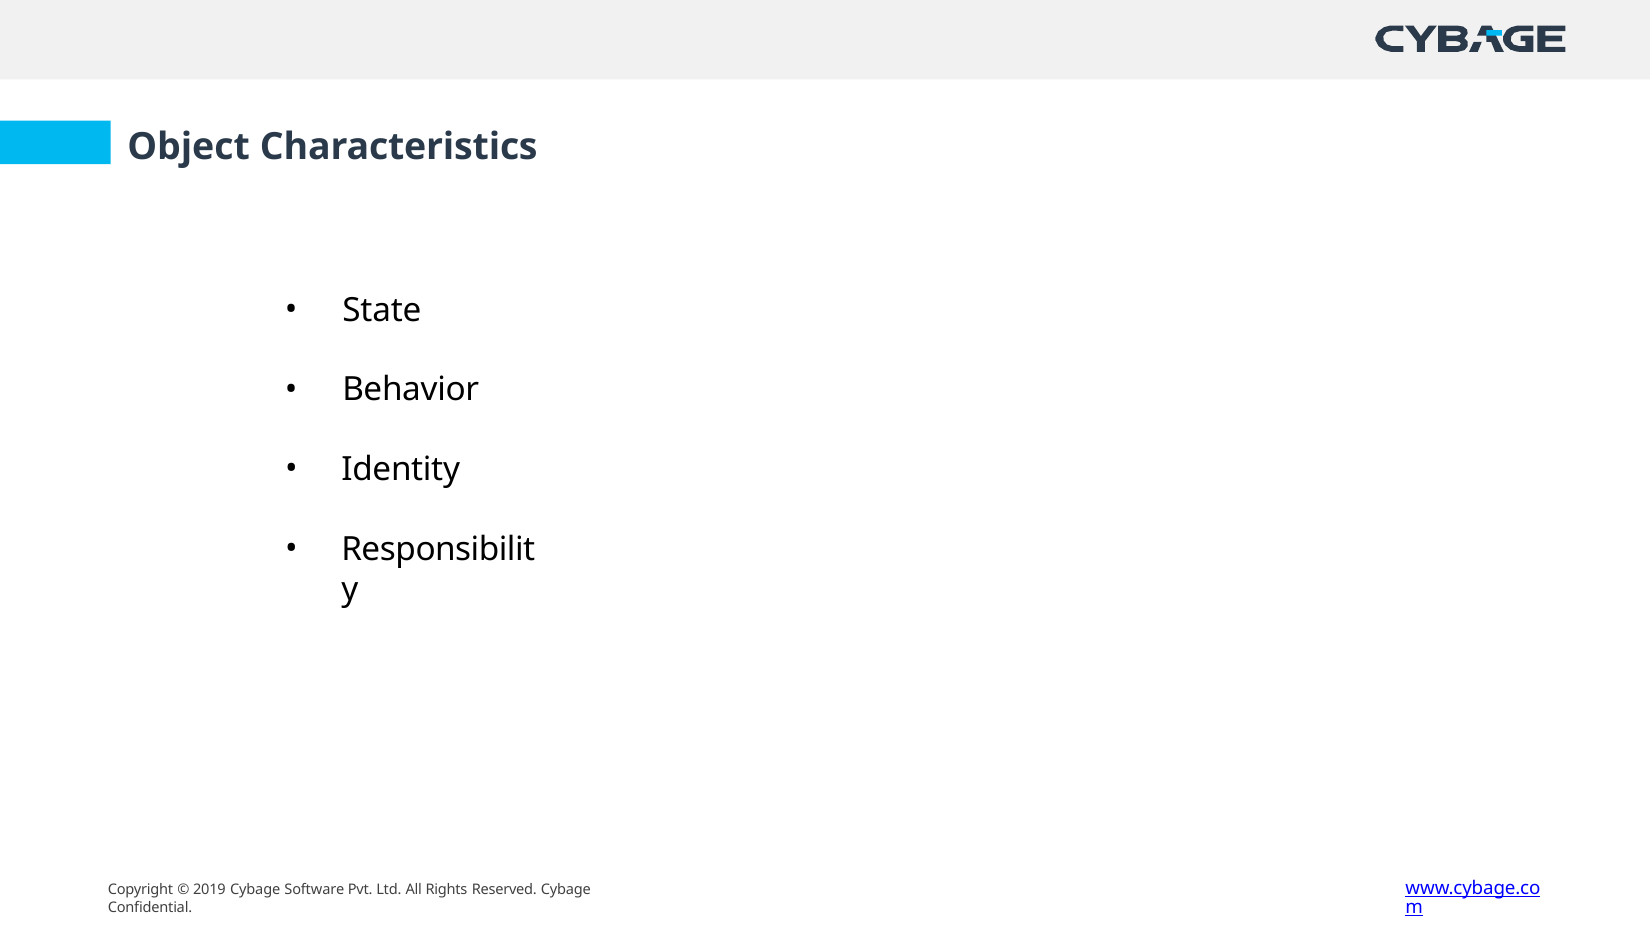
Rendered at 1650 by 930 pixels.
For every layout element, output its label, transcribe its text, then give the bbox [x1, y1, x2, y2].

footer Copyright © 2019 Cybage Software Pvt. Ltd. All Rights Reserved. Cybage Confidential. [105, 877, 629, 930]
text_box [0, 120, 111, 165]
text_box www.cybage.com [1403, 872, 1551, 902]
text_box State Behavior Identity Responsibility [282, 285, 539, 607]
text_box Object Characteristics [125, 120, 545, 168]
